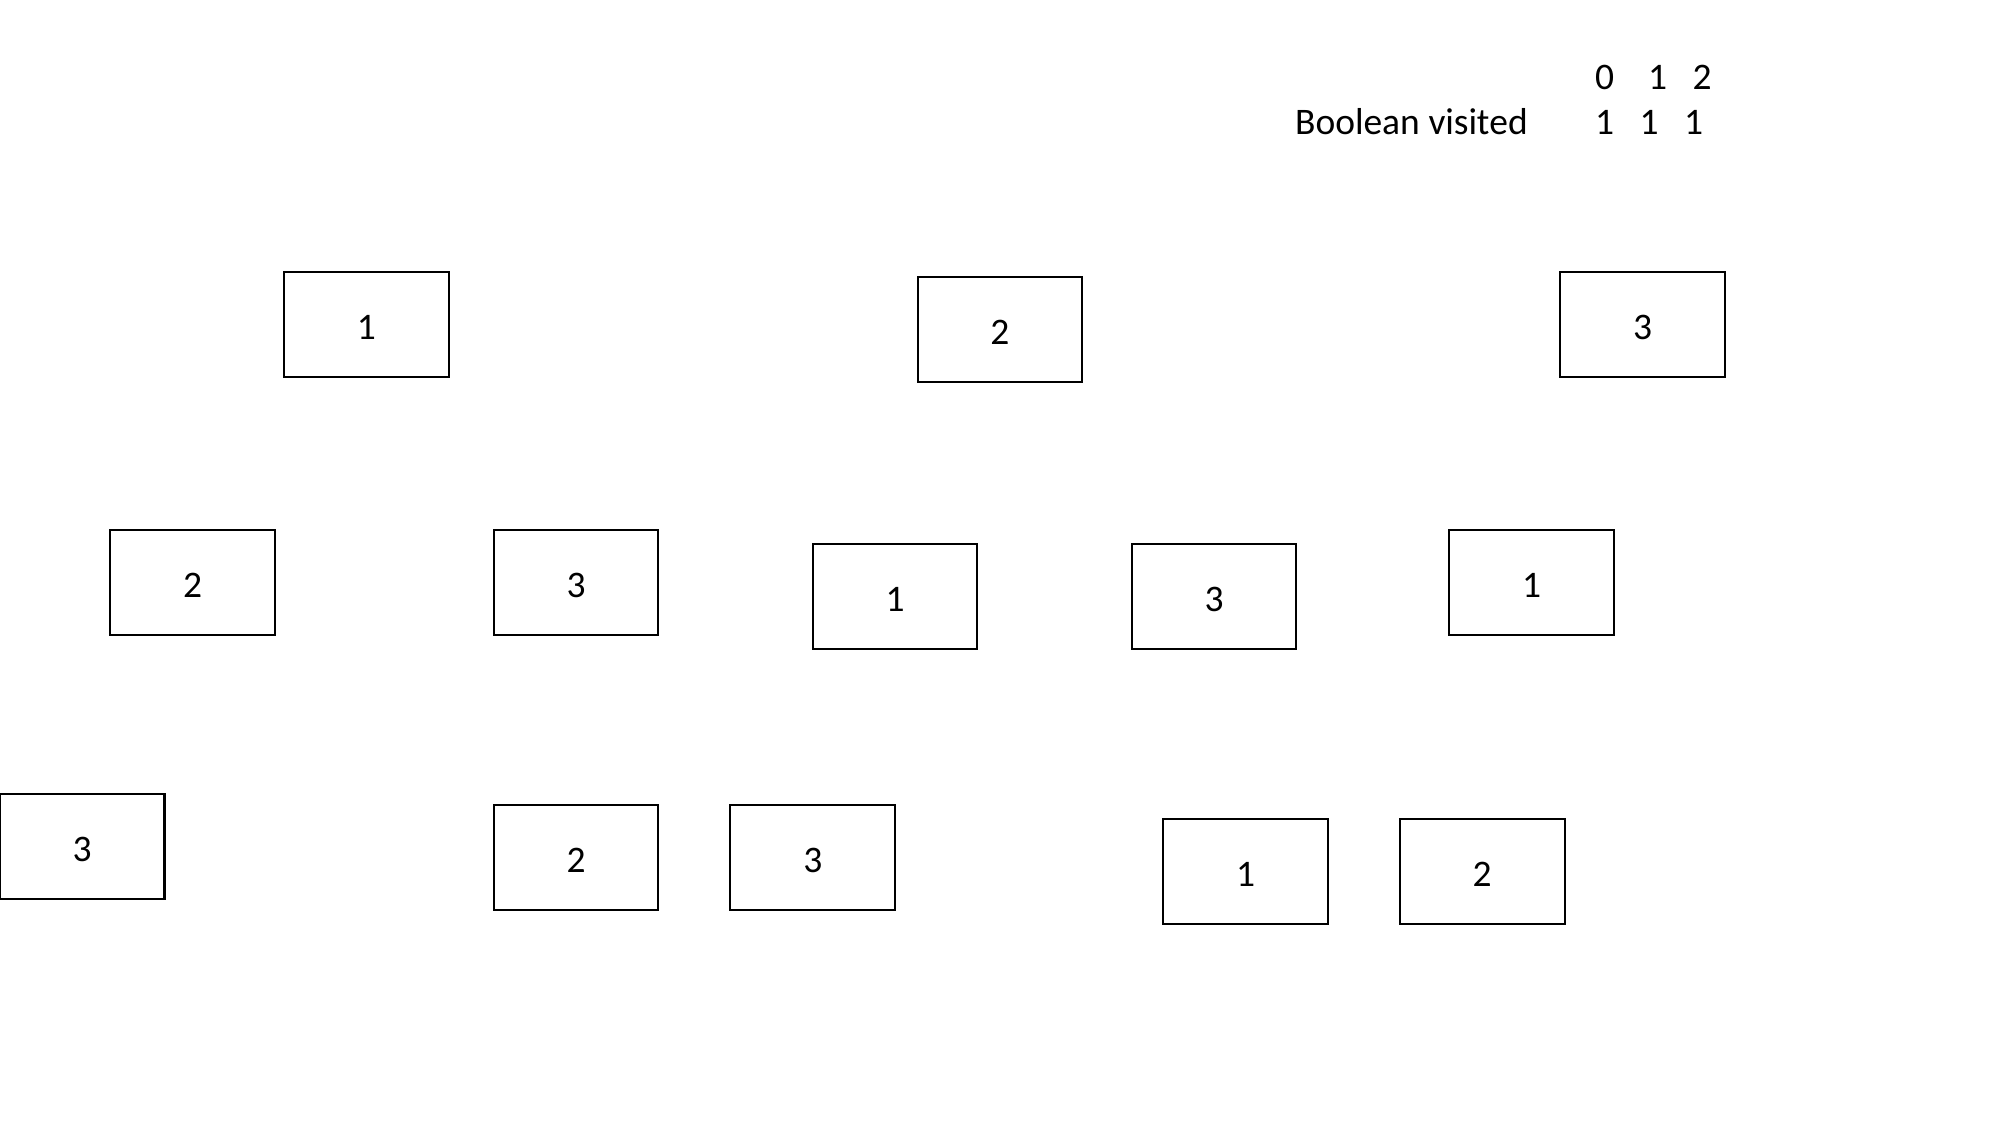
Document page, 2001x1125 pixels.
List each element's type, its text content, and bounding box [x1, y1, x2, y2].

text_box 2 [493, 804, 659, 911]
text_box 3 [729, 804, 896, 911]
text_box 3 [0, 793, 166, 900]
text_box 2 [109, 529, 276, 636]
text_box 1 [283, 271, 450, 378]
text_box 2 [1399, 818, 1566, 925]
text_box 3 [1131, 543, 1297, 650]
text_box 3 [1559, 271, 1726, 378]
text_box 1 [1448, 529, 1615, 636]
text_box 3 [493, 529, 659, 636]
text_box 2 [917, 276, 1083, 383]
text_box 0 1 2 Boolean visited 1 1 1 [1280, 0, 1956, 150]
text_box 1 [1162, 818, 1329, 925]
text_box 1 [812, 543, 978, 650]
